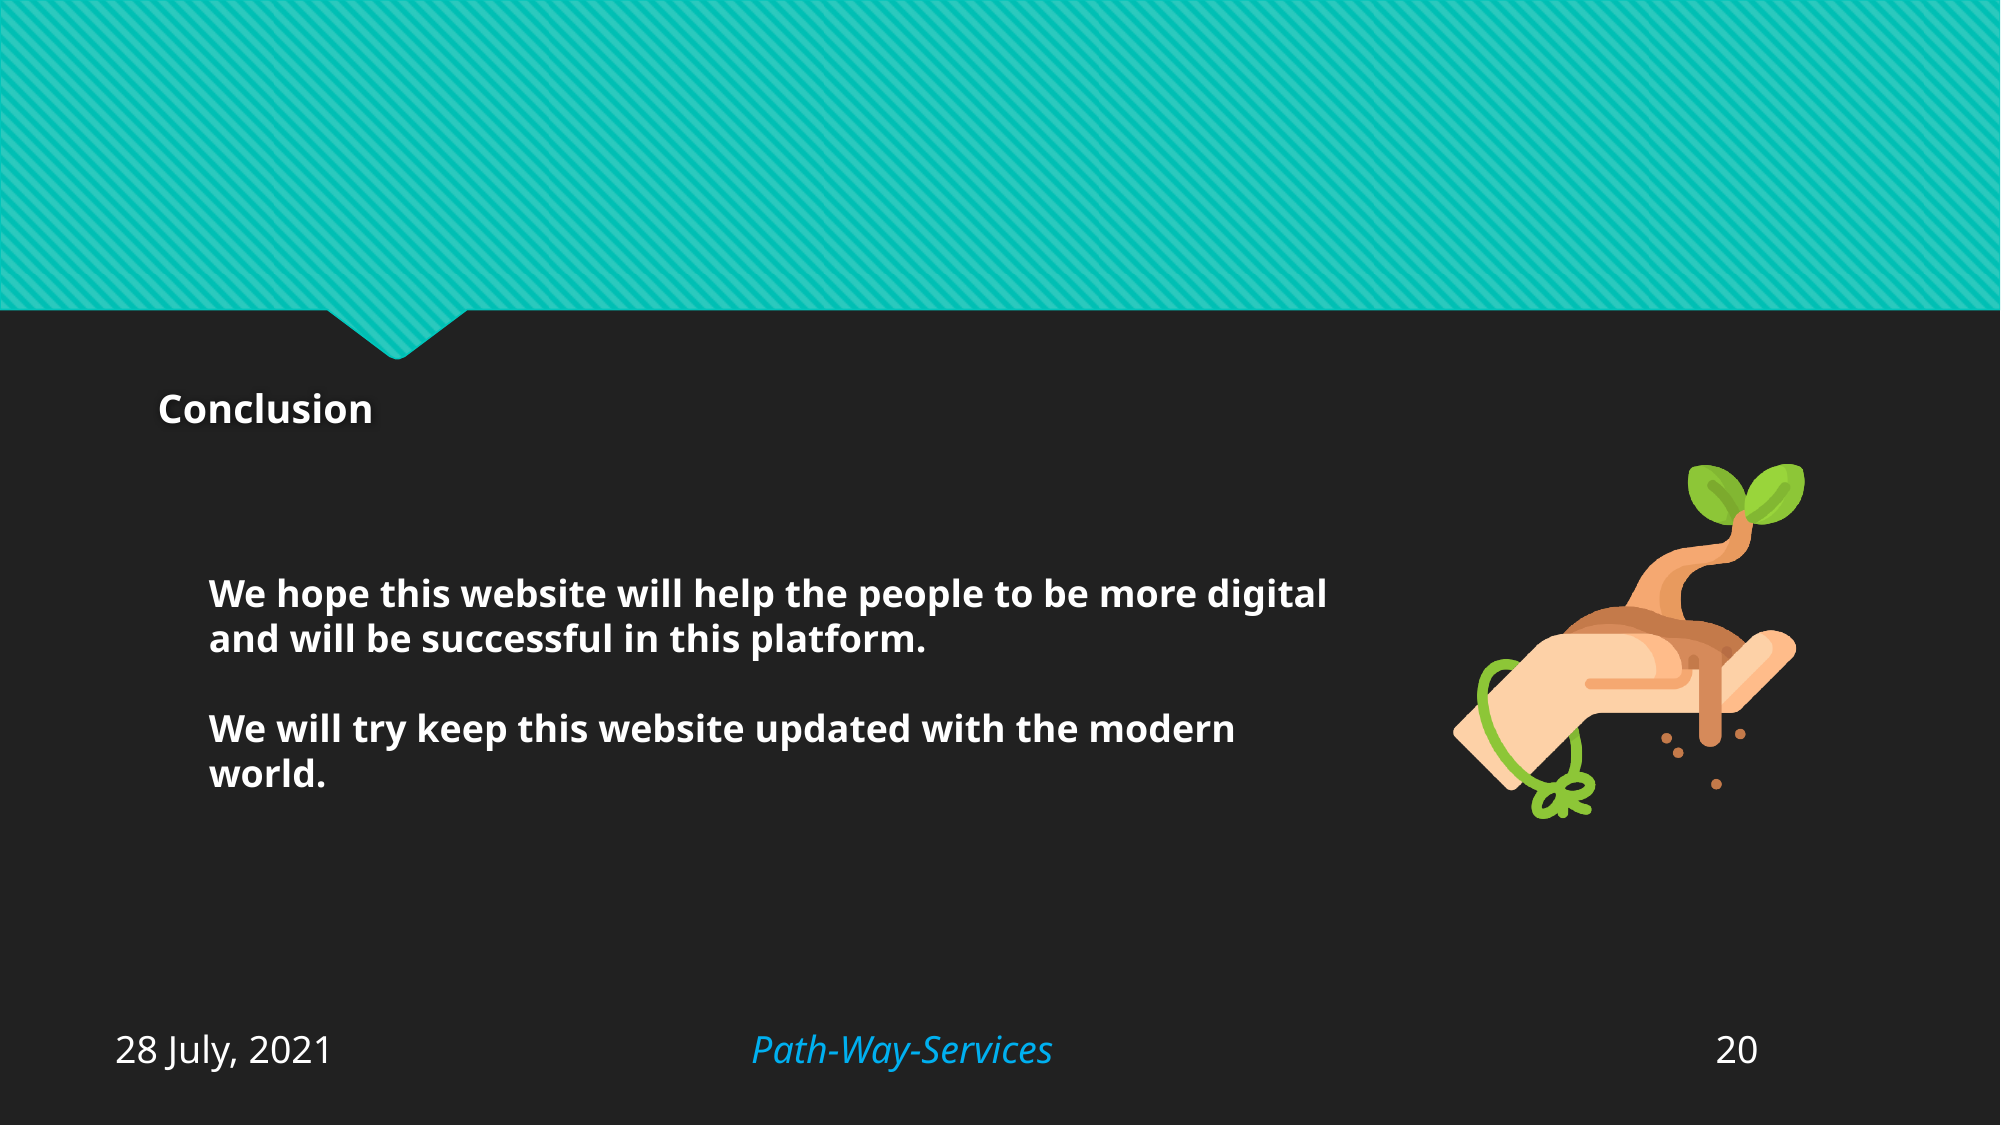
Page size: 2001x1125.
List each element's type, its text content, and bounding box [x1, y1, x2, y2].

text_box 20 [1700, 1018, 1774, 1079]
title Conclusion [142, 278, 1919, 581]
text_box 28 July, 2021 [100, 1018, 435, 1124]
picture [1451, 464, 1807, 819]
text_box Path-Way-Services [736, 1018, 1184, 1124]
text_box We hope this website will help the people to be more digital and will be successful in this platform. We will try keep this website updated with the modern world. [194, 562, 1349, 848]
